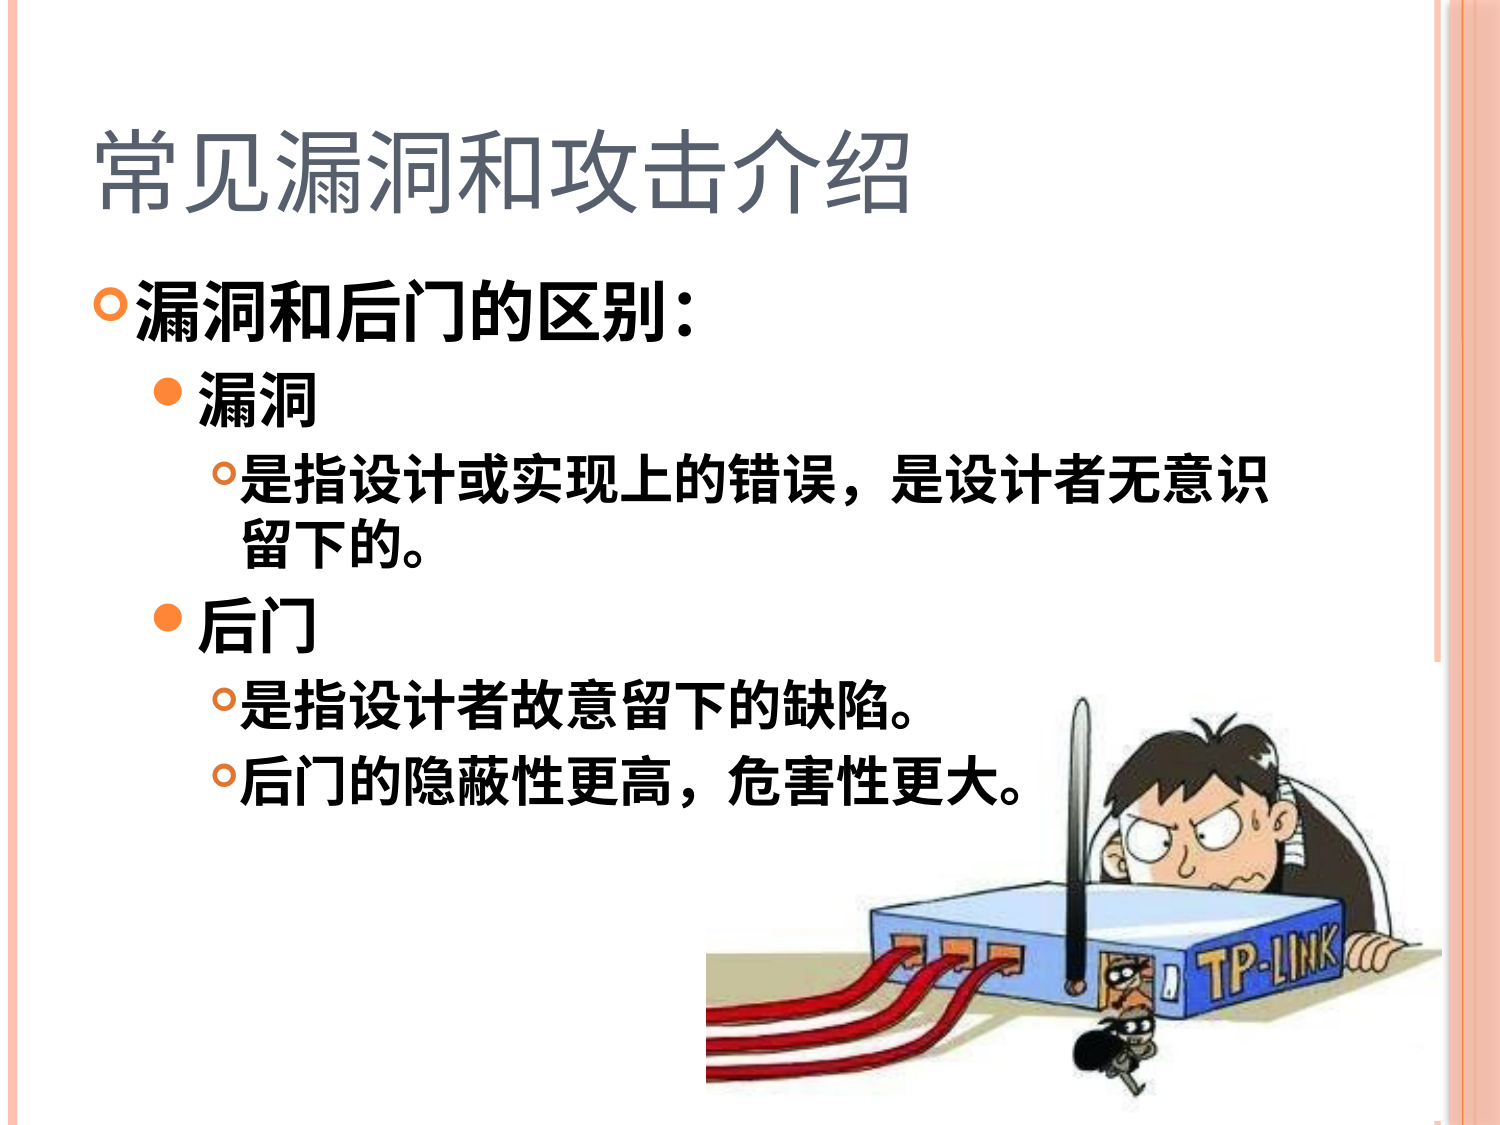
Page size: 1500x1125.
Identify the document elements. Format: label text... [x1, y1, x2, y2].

list 漏洞和后门的区别： 漏洞 是指设计或实现上的错误，是设计者无意识留下的。 后门 是指设计者故意留下的缺陷。 后门的隐蔽性更高，危害性更大。 [75, 262, 1300, 1062]
title 常见漏洞和攻击介绍 [75, 45, 1300, 233]
picture [705, 661, 1442, 1122]
